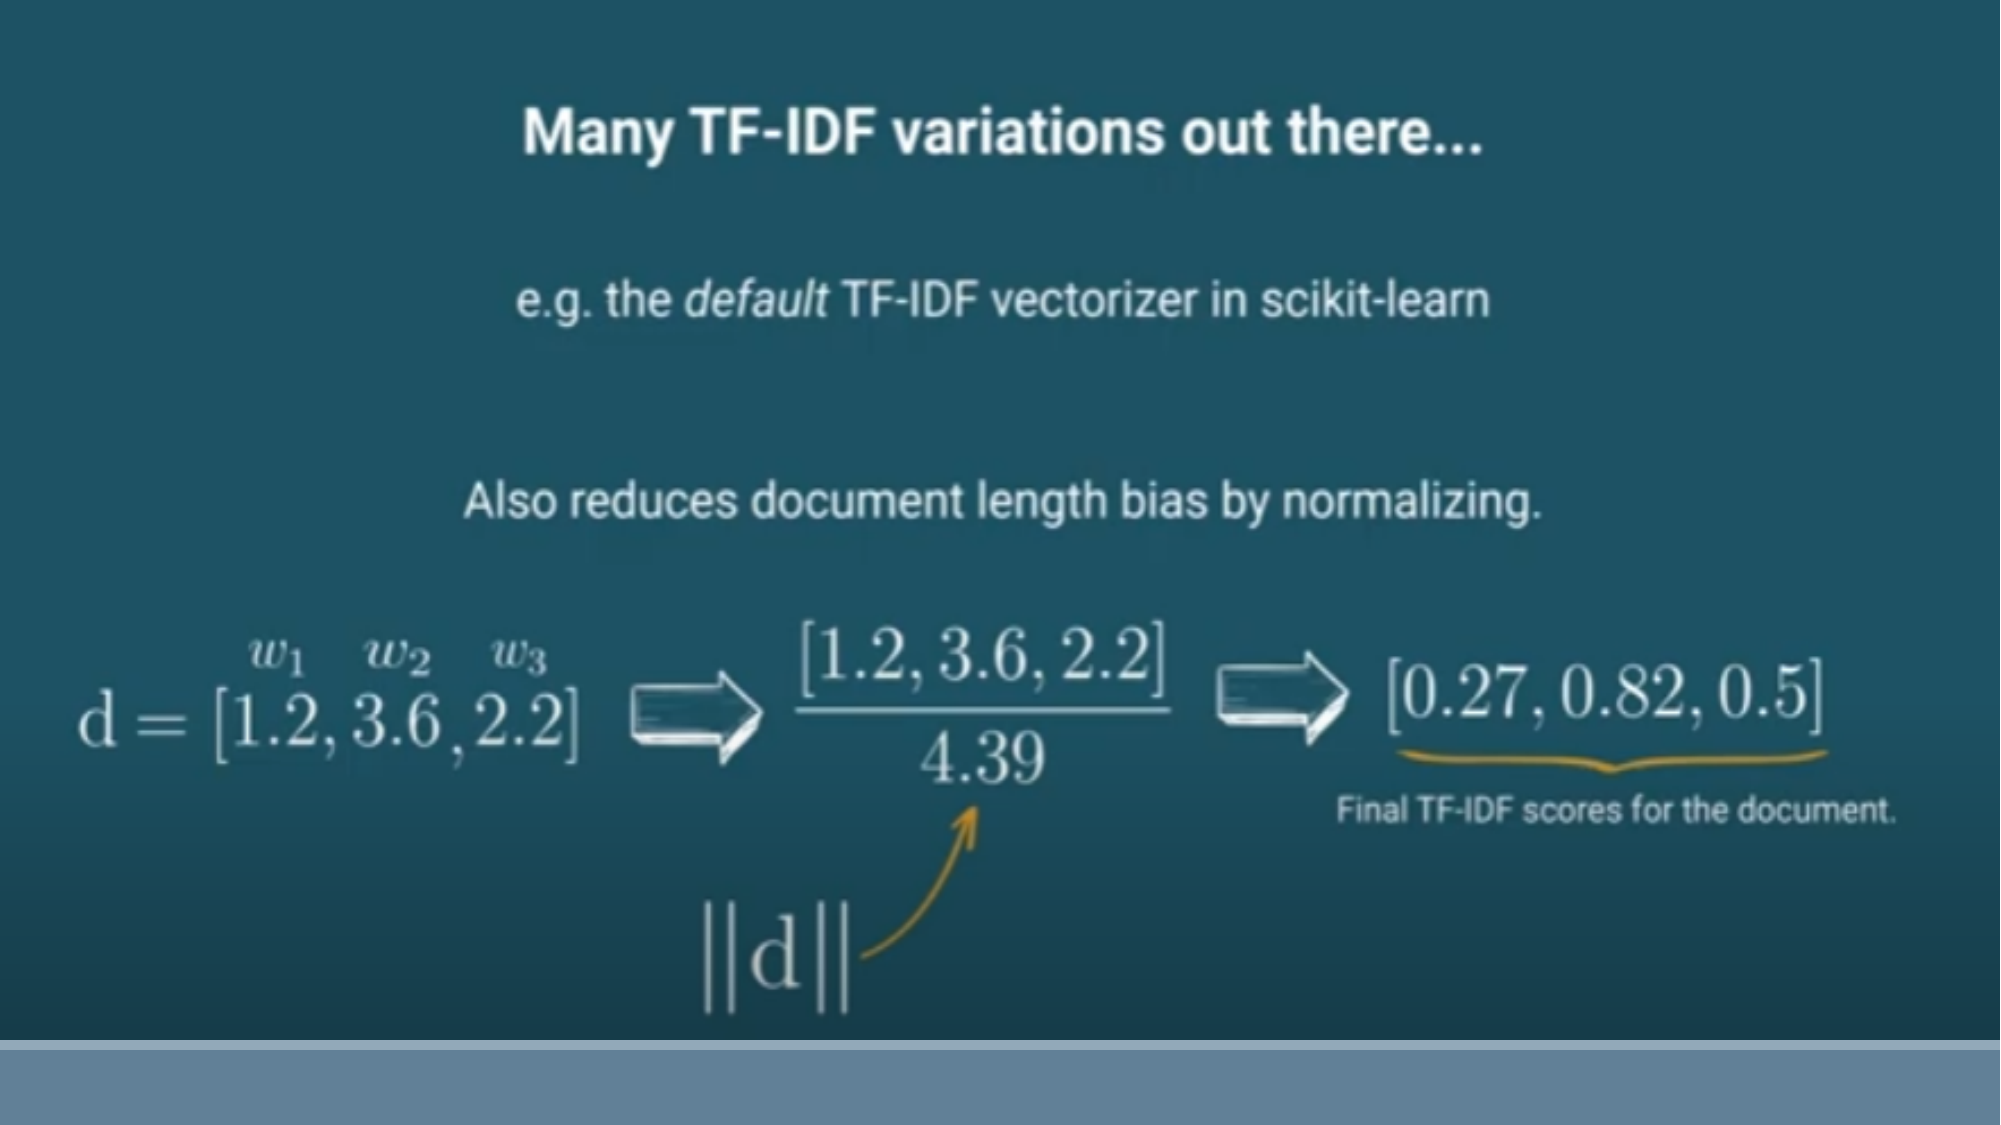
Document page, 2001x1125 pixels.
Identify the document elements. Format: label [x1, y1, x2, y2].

list [0, 0, 2000, 1040]
